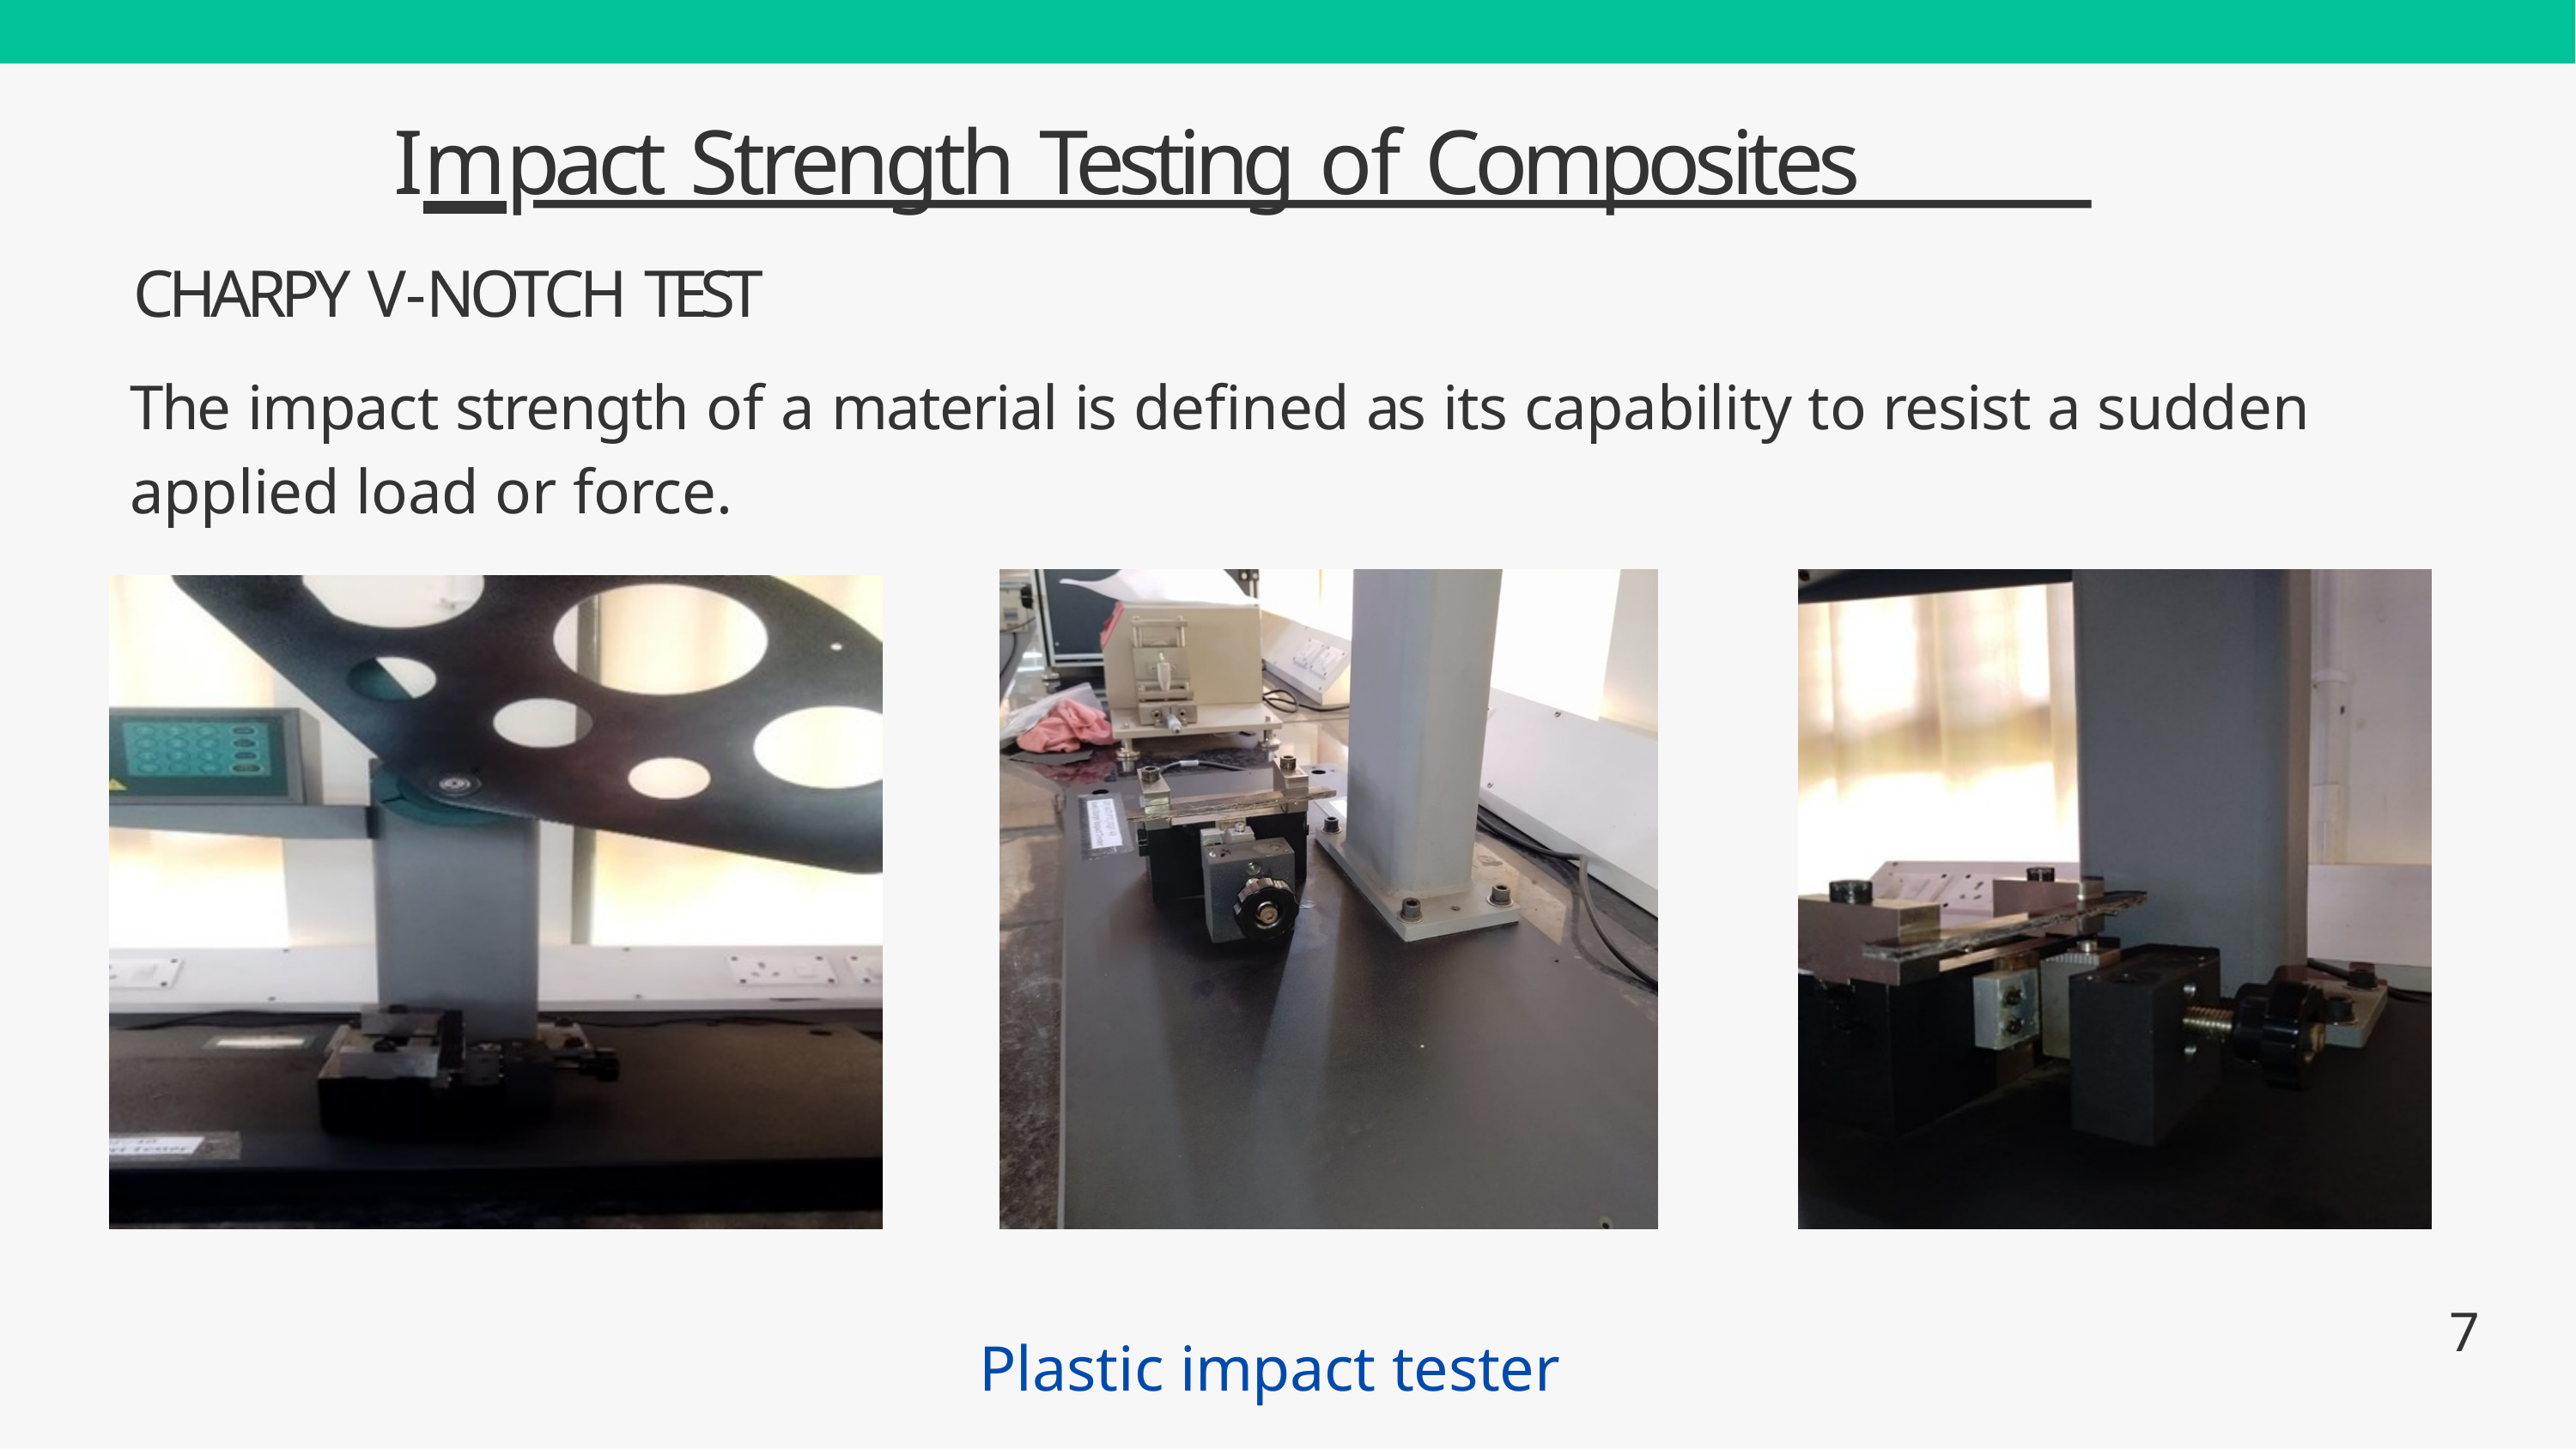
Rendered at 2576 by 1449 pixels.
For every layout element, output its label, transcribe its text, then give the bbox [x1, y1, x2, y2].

picture [999, 568, 1658, 1230]
picture [1797, 568, 2432, 1230]
text_box Plastic impact tester [977, 1326, 1599, 1404]
picture [108, 575, 883, 1230]
text_box CHARPY V-NOTCH TEST The impact strength of a material is defined as its capability to resist a sudden applied load or force. [128, 207, 2414, 526]
text_box 7 [2447, 1296, 2482, 1363]
title Impact Strength Testing of Composites [392, 103, 2093, 207]
